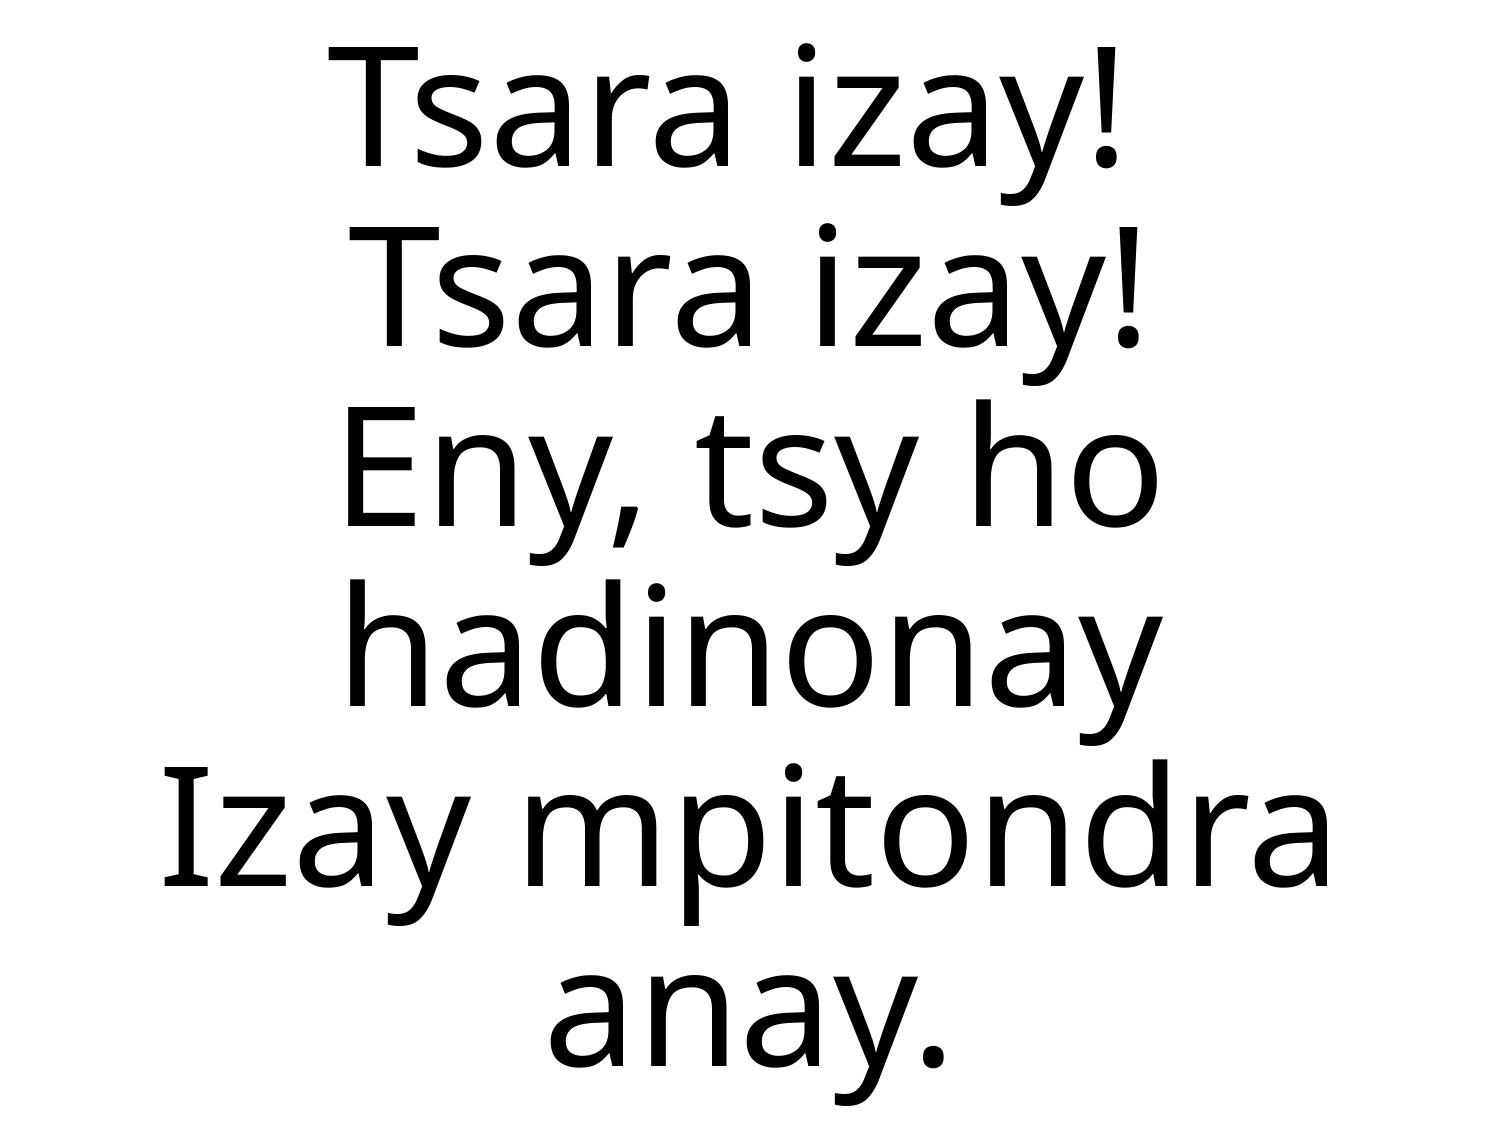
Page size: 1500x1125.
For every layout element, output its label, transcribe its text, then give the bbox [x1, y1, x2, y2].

title Tsara izay! Tsara izay! Eny, tsy ho hadinonay Izay mpitondra anay. [0, 453, 1500, 672]
